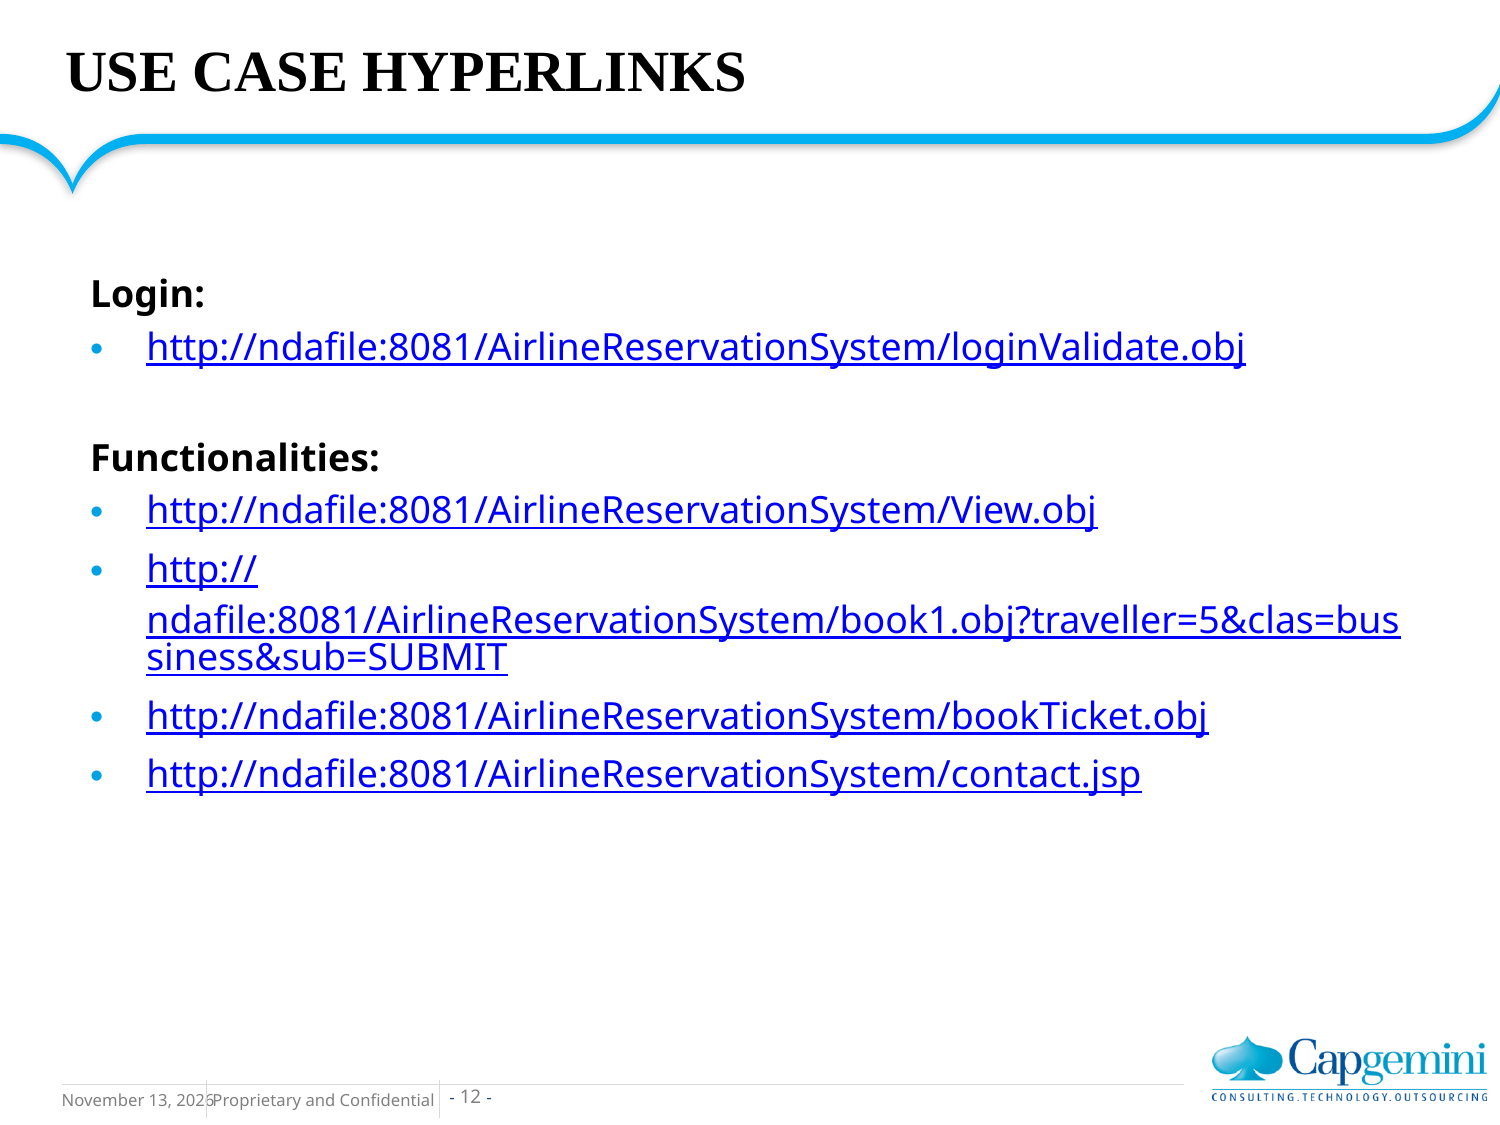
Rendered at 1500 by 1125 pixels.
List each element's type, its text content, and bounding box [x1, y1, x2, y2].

list Login: http://ndafile:8081/AirlineReservationSystem/loginValidate.obj Functionalities: http://ndafile:8081/AirlineReservationSystem/View.obj http://ndafile:8081/AirlineReservationSystem/book1.obj?traveller=5&clas=bussiness&sub=SUBMIT http://ndafile:8081/AirlineReservationSystem/bookTicket.obj http://ndafile:8081/AirlineReservationSystem/contact.jsp [75, 262, 1425, 1005]
picture [1212, 1036, 1487, 1101]
title USE CASE HYPERLINKS [50, 3, 1400, 134]
